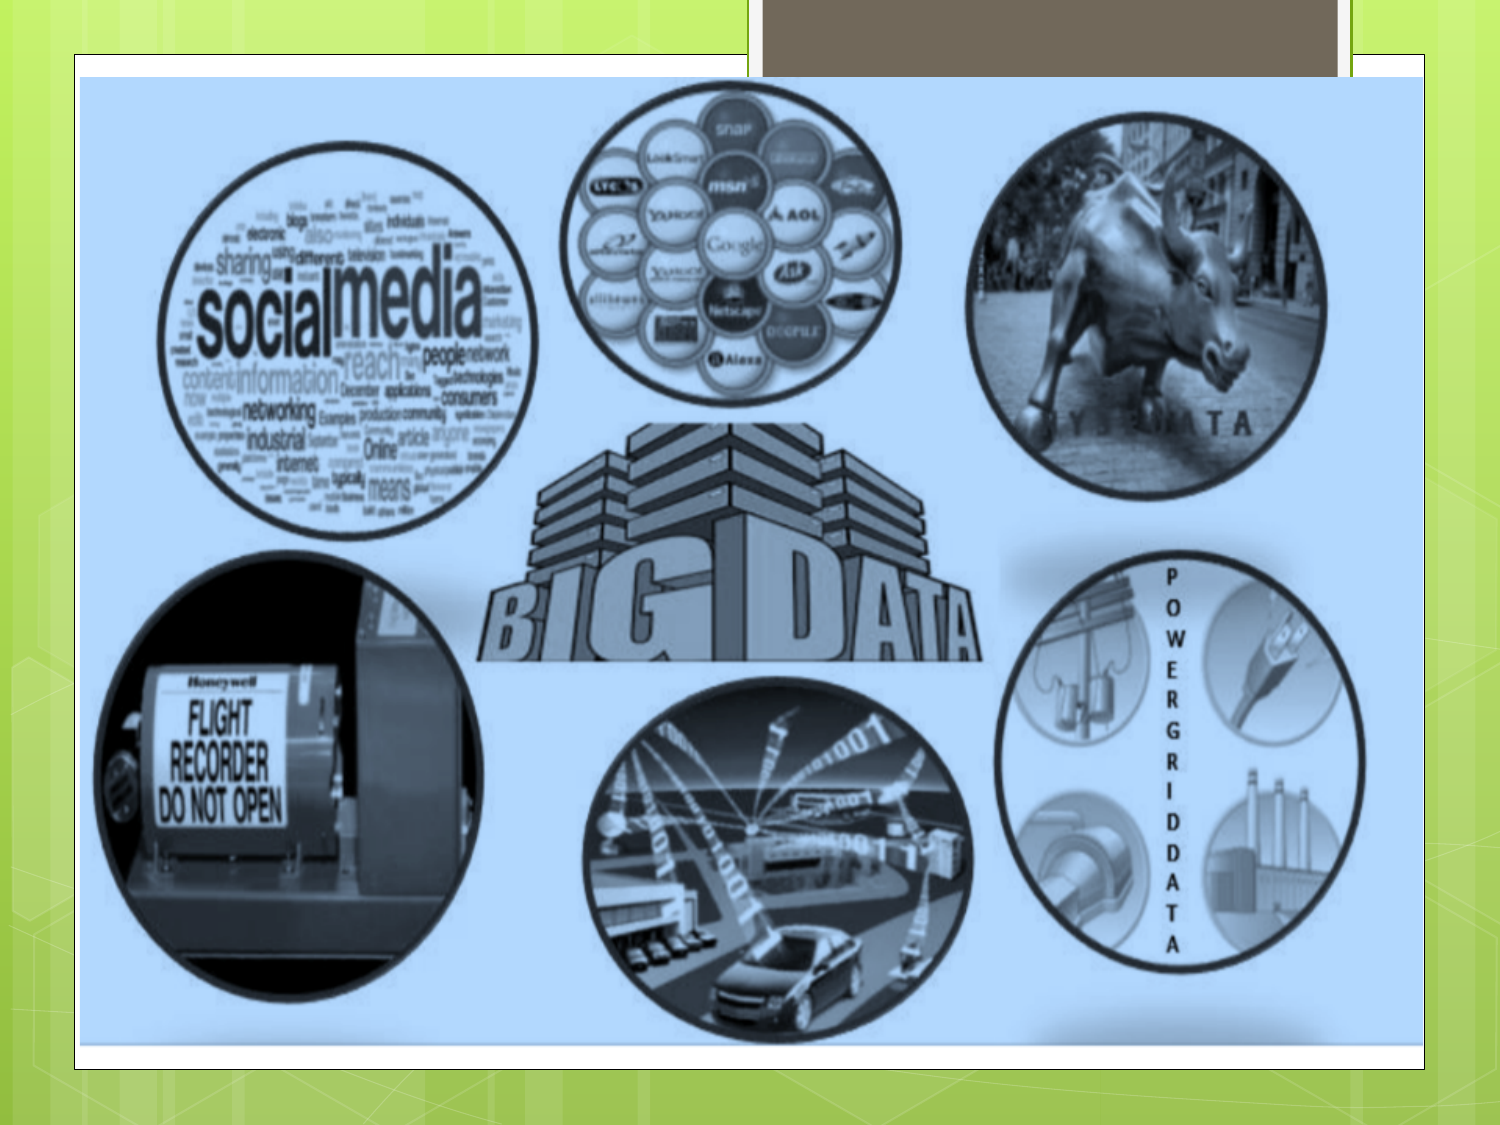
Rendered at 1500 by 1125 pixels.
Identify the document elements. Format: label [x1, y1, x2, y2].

list [79, 77, 1424, 1050]
